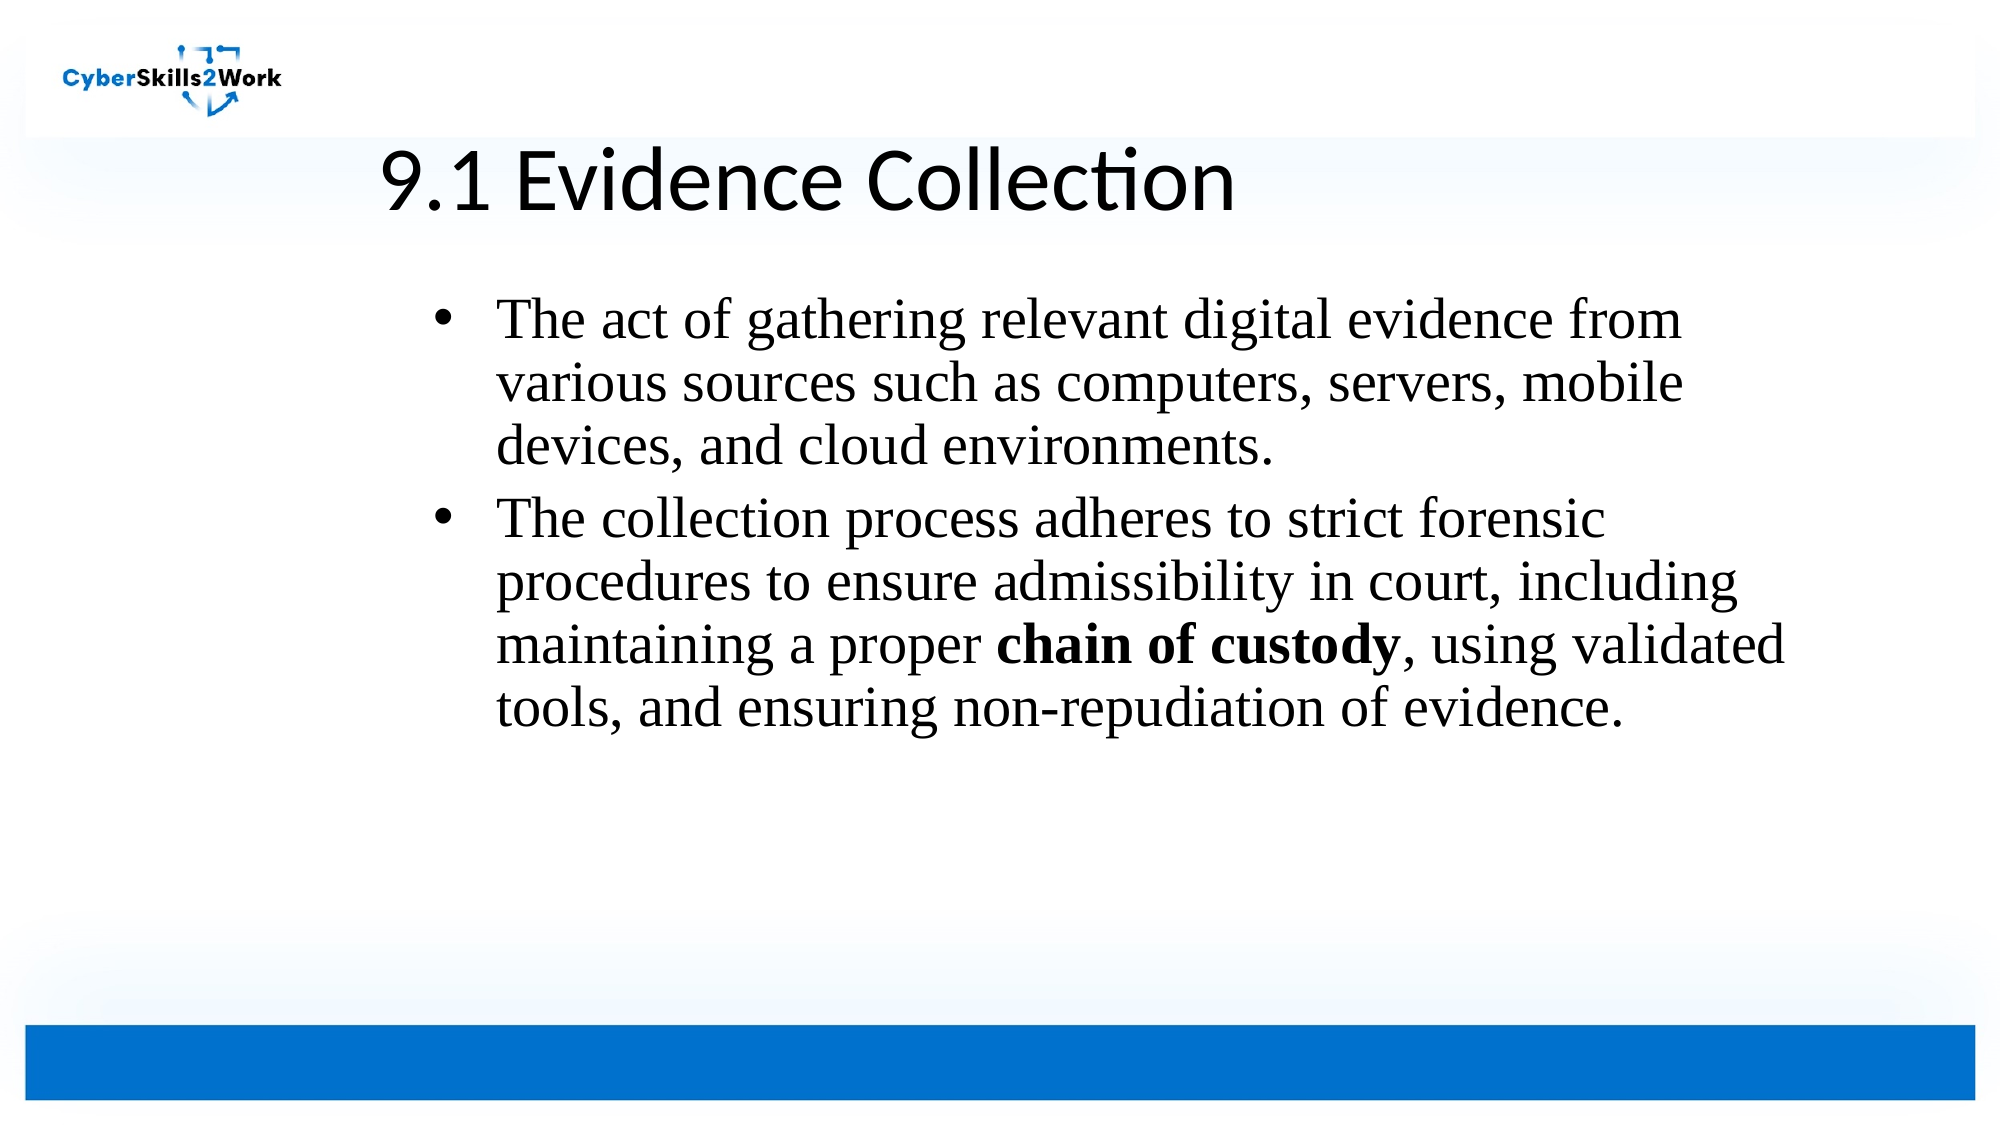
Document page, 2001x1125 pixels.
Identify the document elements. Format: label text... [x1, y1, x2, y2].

picture [0, 0, 2000, 1125]
title 9.1 Evidence Collection [362, 112, 1638, 250]
list The act of gathering relevant digital evidence from various sources such as computers, servers, mobile devices, and cloud environments. The collection process adheres to strict forensic procedures to ensure admissibility in court, including maintaining a proper chain of custody, using validated tools, and ensuring non-repudiation of evidence. [331, 281, 1863, 988]
